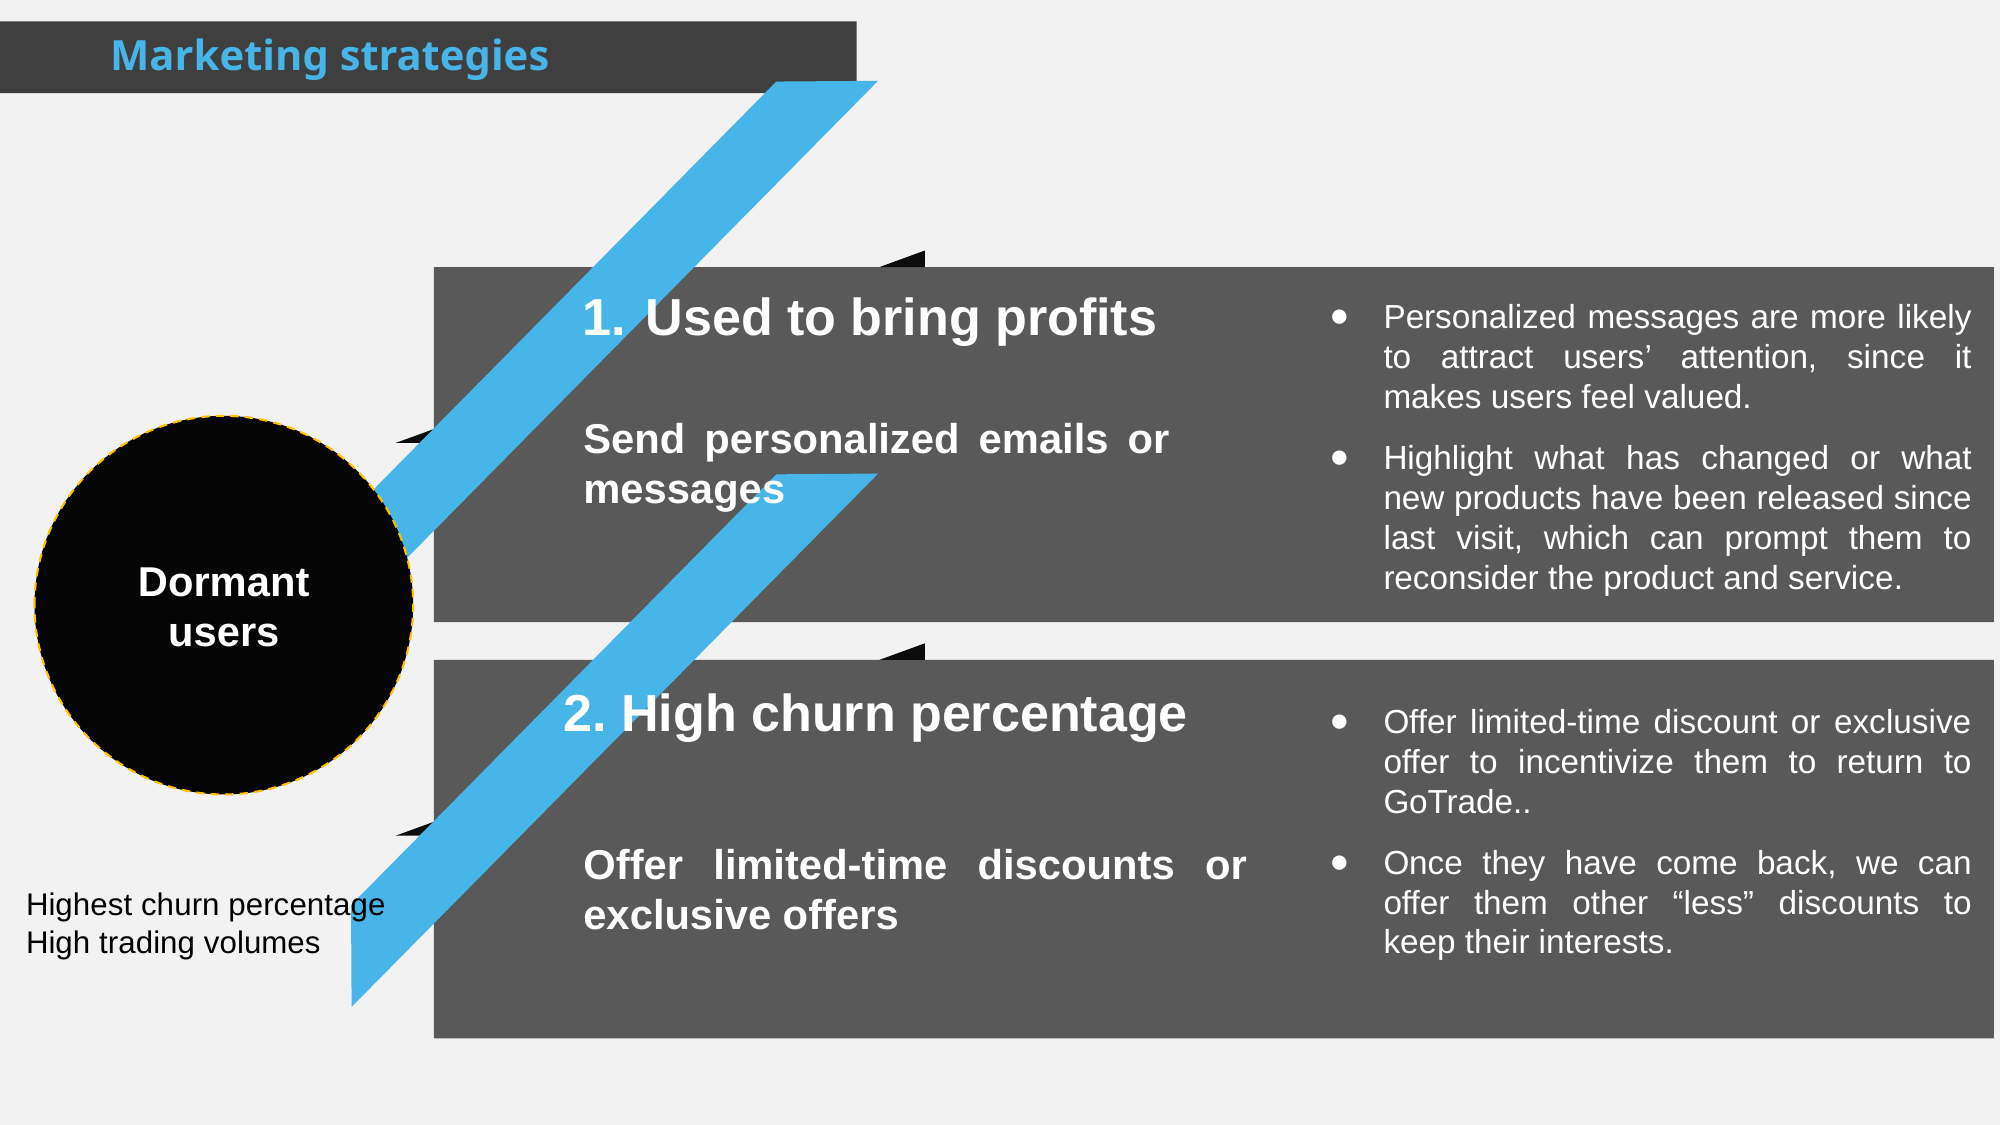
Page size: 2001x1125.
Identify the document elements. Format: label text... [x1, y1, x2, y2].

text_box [254, 200, 1995, 592]
text_box Dormant users [34, 415, 248, 795]
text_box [254, 593, 1995, 1039]
text_box Highest churn percentage High trading volumes [11, 869, 248, 975]
text_box Marketing strategies [95, 21, 641, 87]
